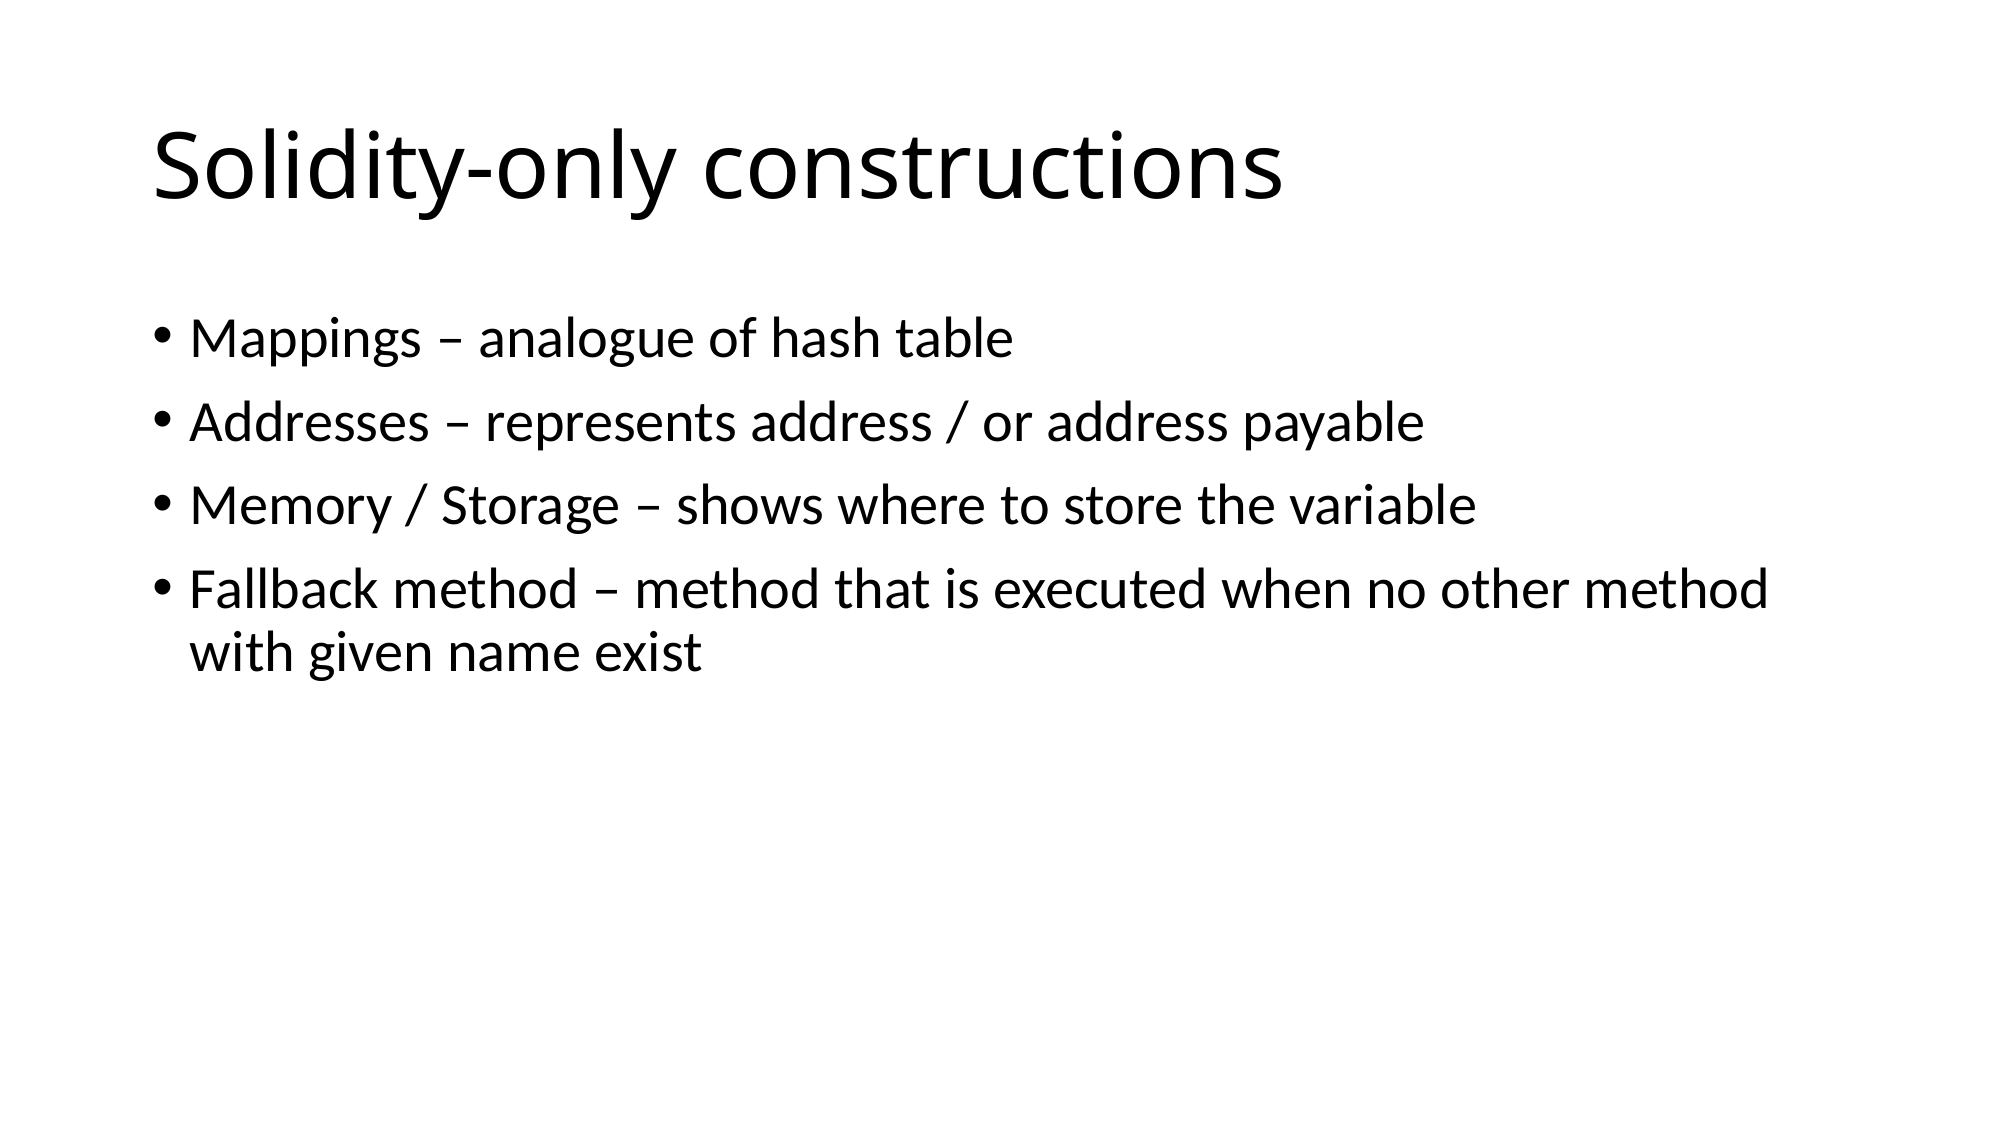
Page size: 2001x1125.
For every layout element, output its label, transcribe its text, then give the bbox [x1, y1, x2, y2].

title Solidity-only constructions [137, 59, 1863, 278]
list Mappings – analogue of hash table Addresses – represents address / or address payable Memory / Storage – shows where to store the variable Fallback method – method that is executed when no other method with given name exist [137, 299, 1863, 1014]
